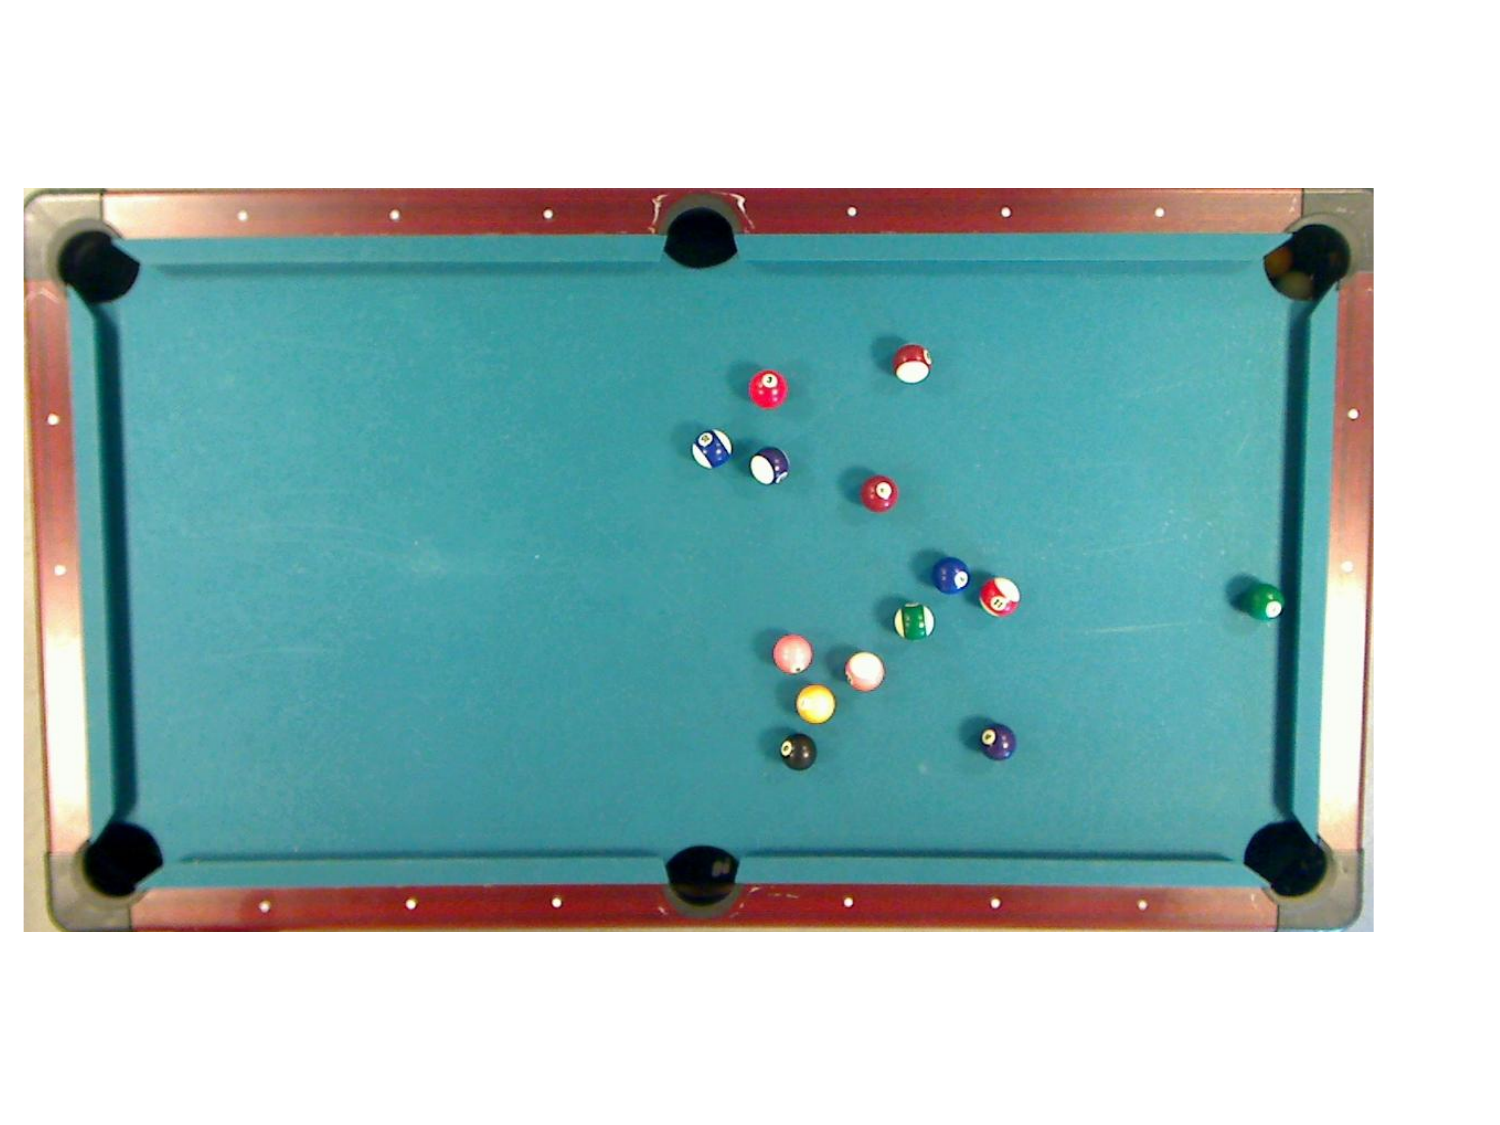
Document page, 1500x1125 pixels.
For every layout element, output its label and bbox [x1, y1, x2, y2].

list [23, 188, 1374, 932]
